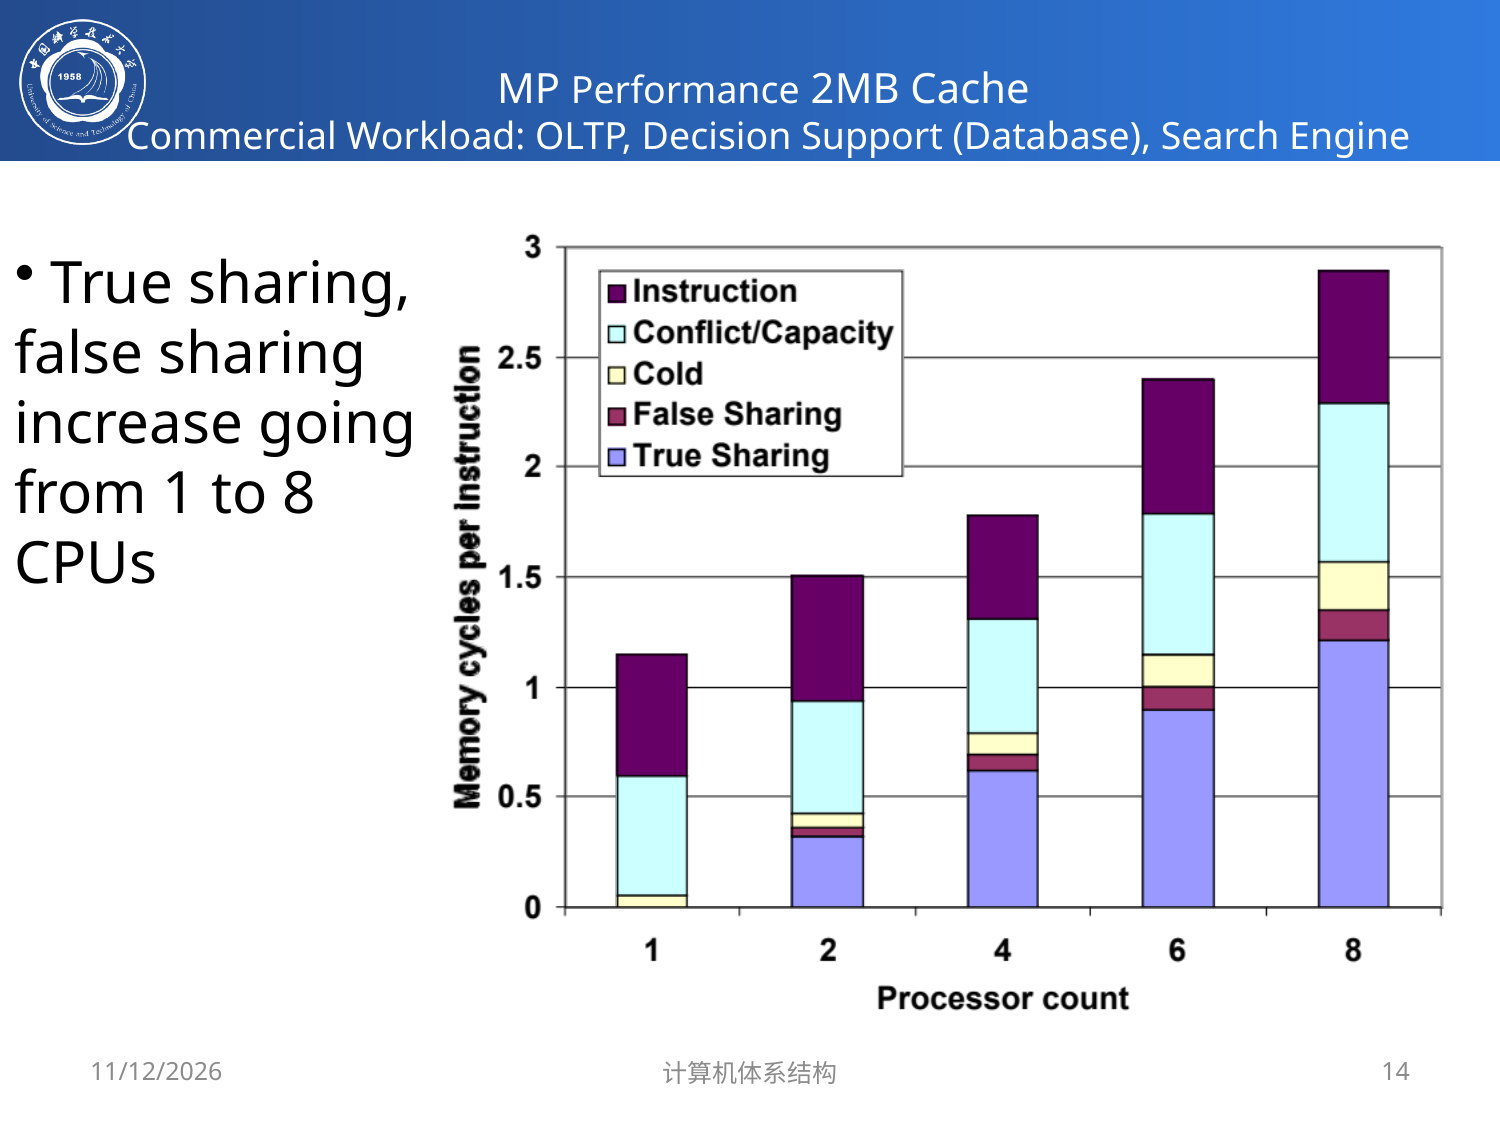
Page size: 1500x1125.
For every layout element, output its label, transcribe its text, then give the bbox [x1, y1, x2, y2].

title MP Performance 2MB Cache Commercial Workload: OLTP, Decision Support (Database), Search Engine [59, 25, 1478, 194]
text_box True sharing, false sharing increase going from 1 to 8 CPUs [0, 237, 432, 595]
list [436, 199, 1500, 1030]
slide_number 14 [1074, 1042, 1425, 1103]
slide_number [75, 1042, 425, 1103]
picture [19, 19, 146, 145]
footer 计算机体系结构 [512, 1042, 988, 1103]
